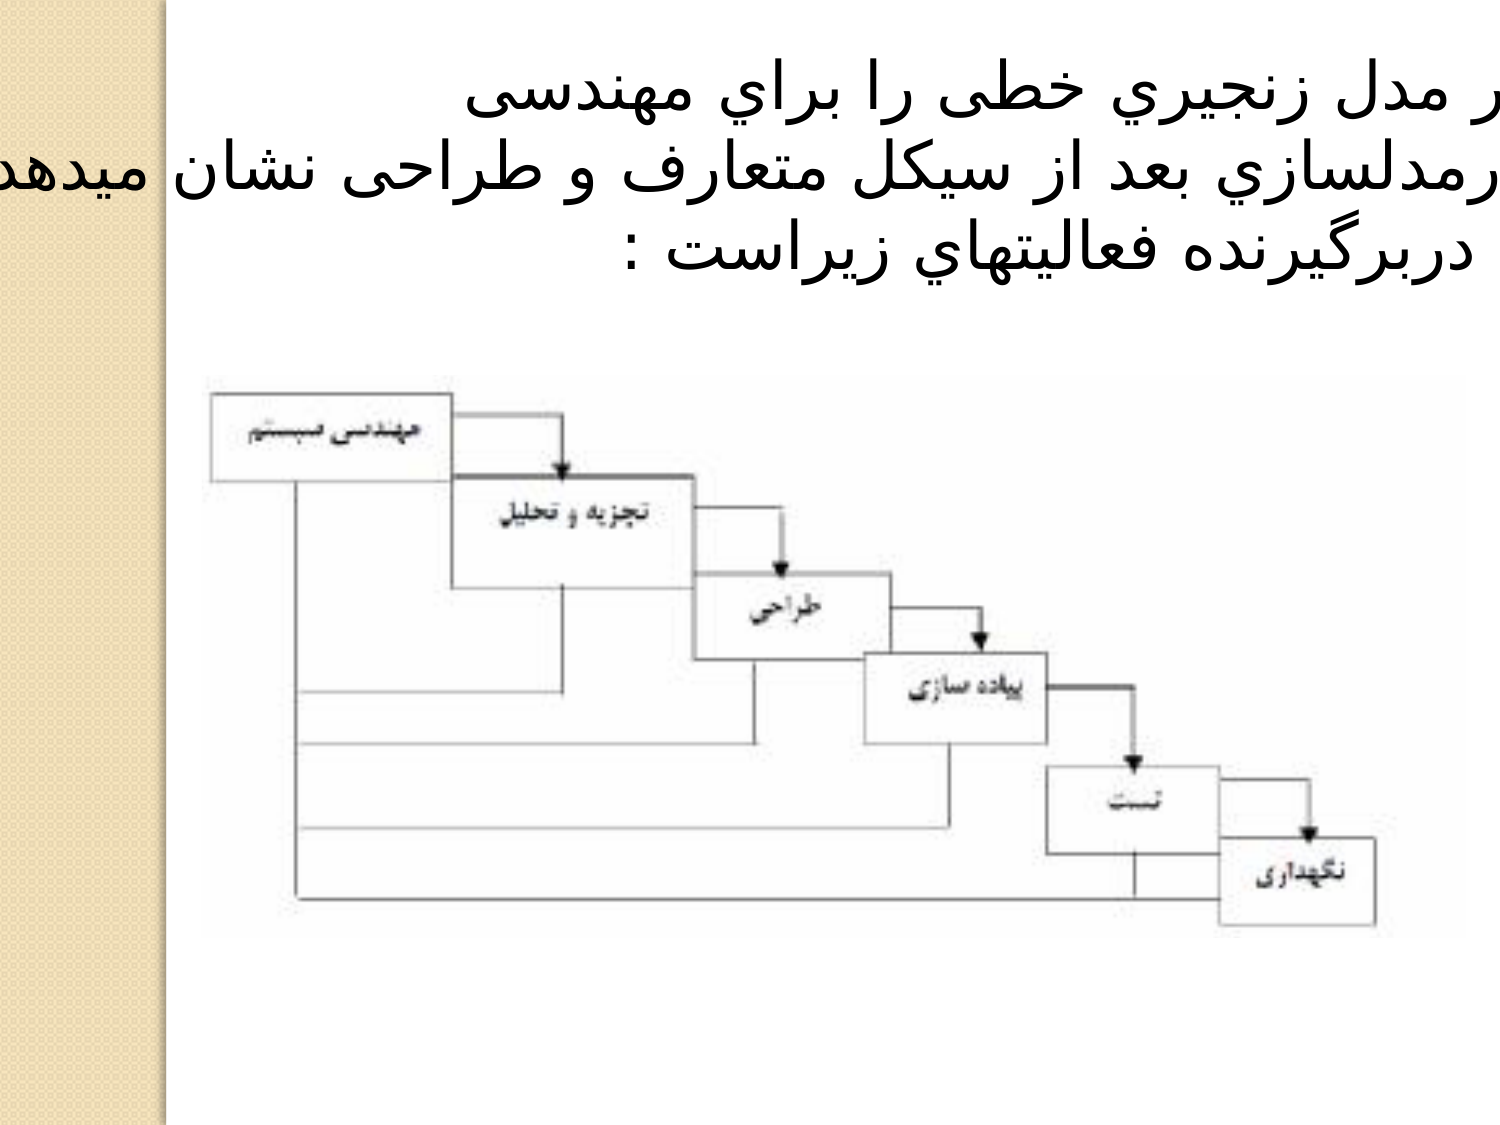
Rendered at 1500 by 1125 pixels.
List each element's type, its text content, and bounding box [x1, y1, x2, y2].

text_box شکل زیر مدل زنجیري خطی را براي مهندسی نرم افزارمدلسازي بعد از سیکل متعارف و طراحی نشان میدهد، این مدل دربرگیرنده فعالیتهاي زیراست : [0, 35, 1500, 290]
picture [201, 374, 1466, 938]
